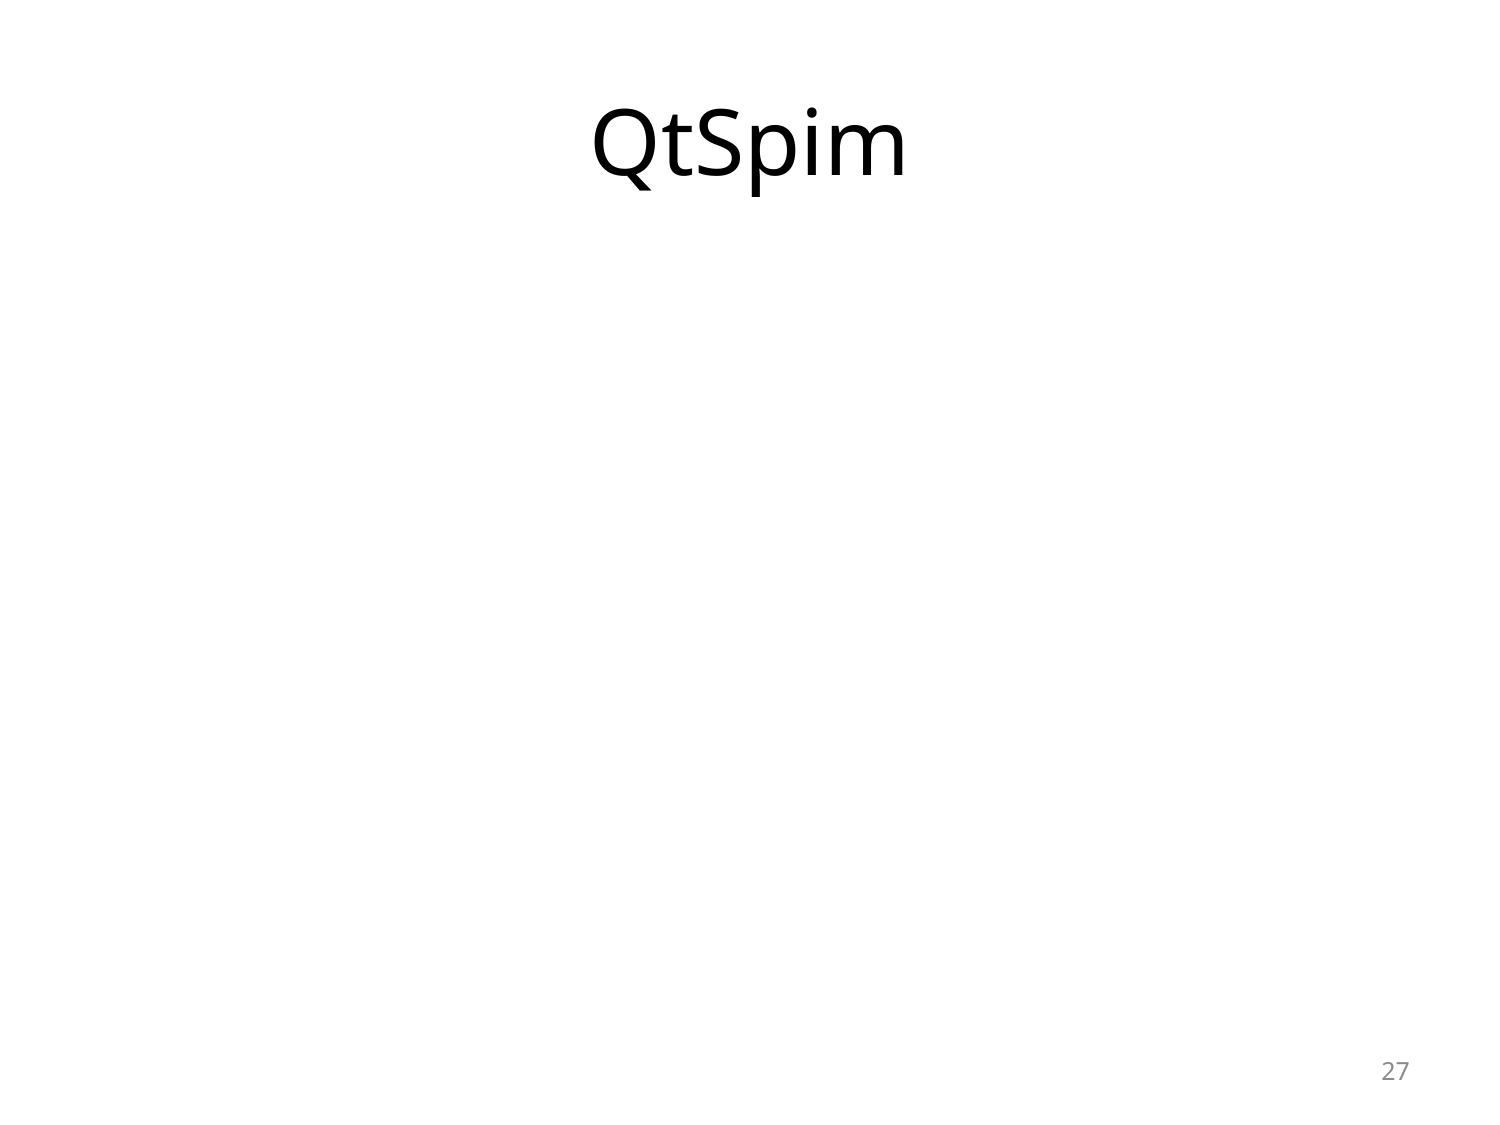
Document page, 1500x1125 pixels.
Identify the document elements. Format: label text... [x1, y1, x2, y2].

title QtSpim [75, 45, 1425, 233]
slide_number 27 [1074, 1042, 1425, 1103]
